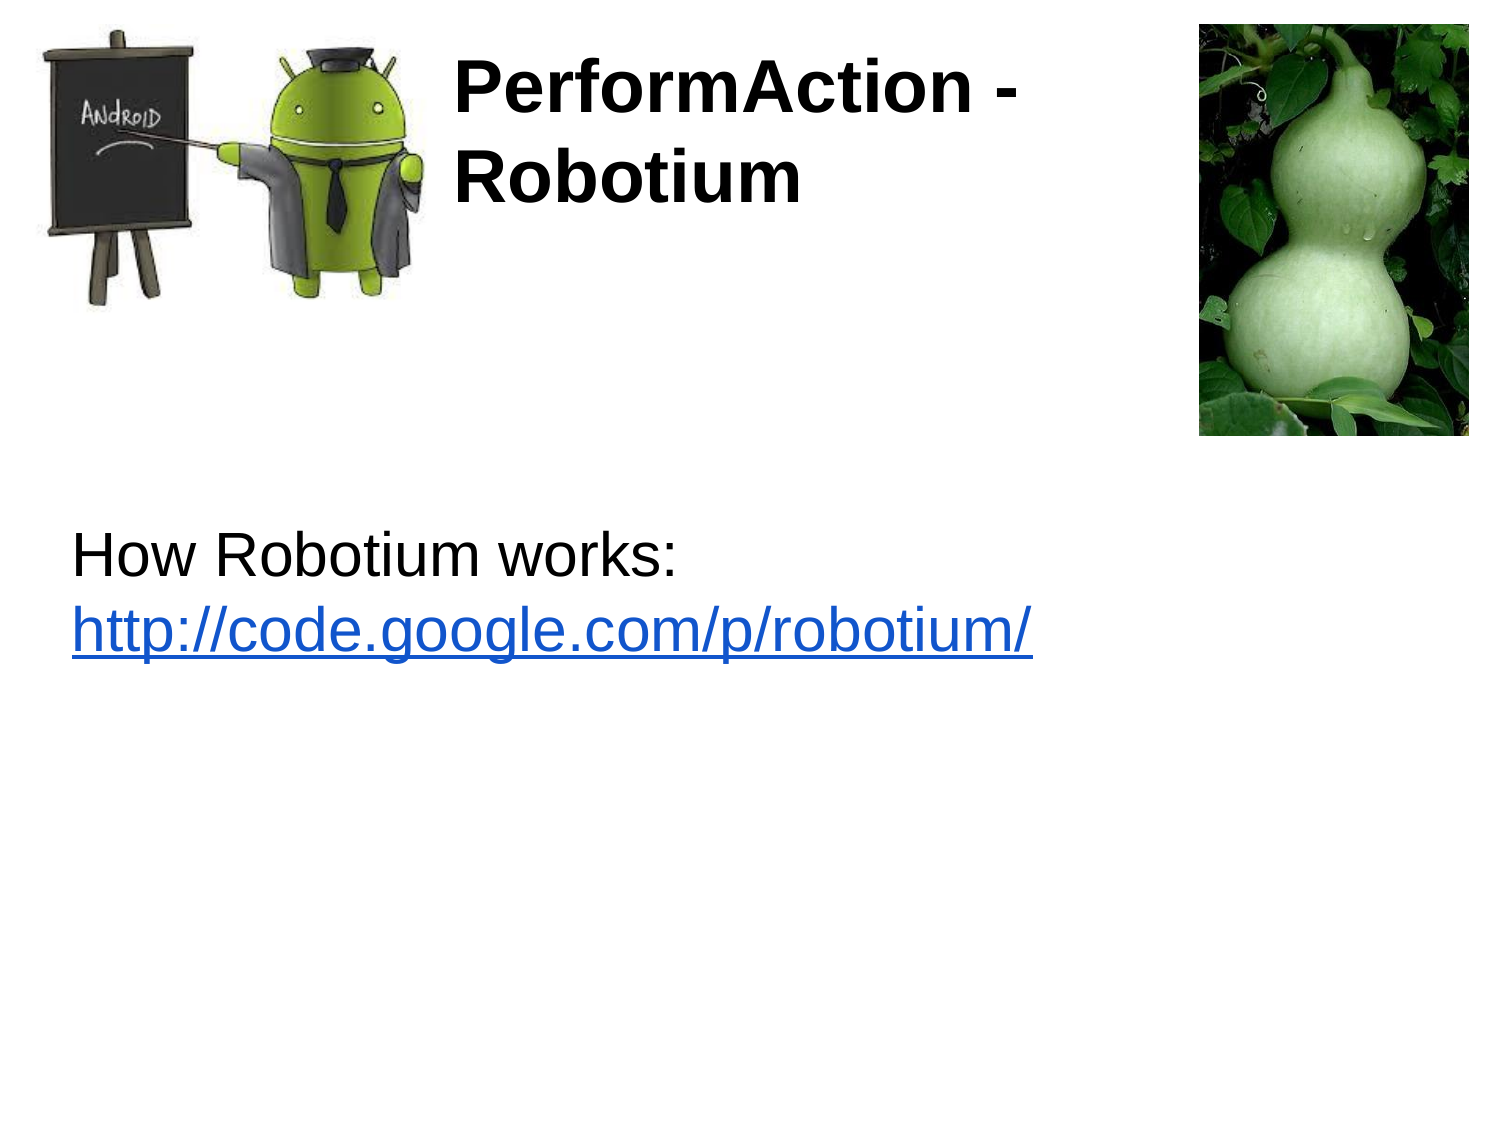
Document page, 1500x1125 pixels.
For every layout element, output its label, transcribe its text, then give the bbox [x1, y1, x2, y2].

picture [1198, 24, 1470, 436]
picture [24, 24, 449, 317]
title PerformAction - Robotium [453, 45, 1184, 233]
list How Robotium works: http://code.google.com/p/robotium/ [56, 499, 1407, 911]
